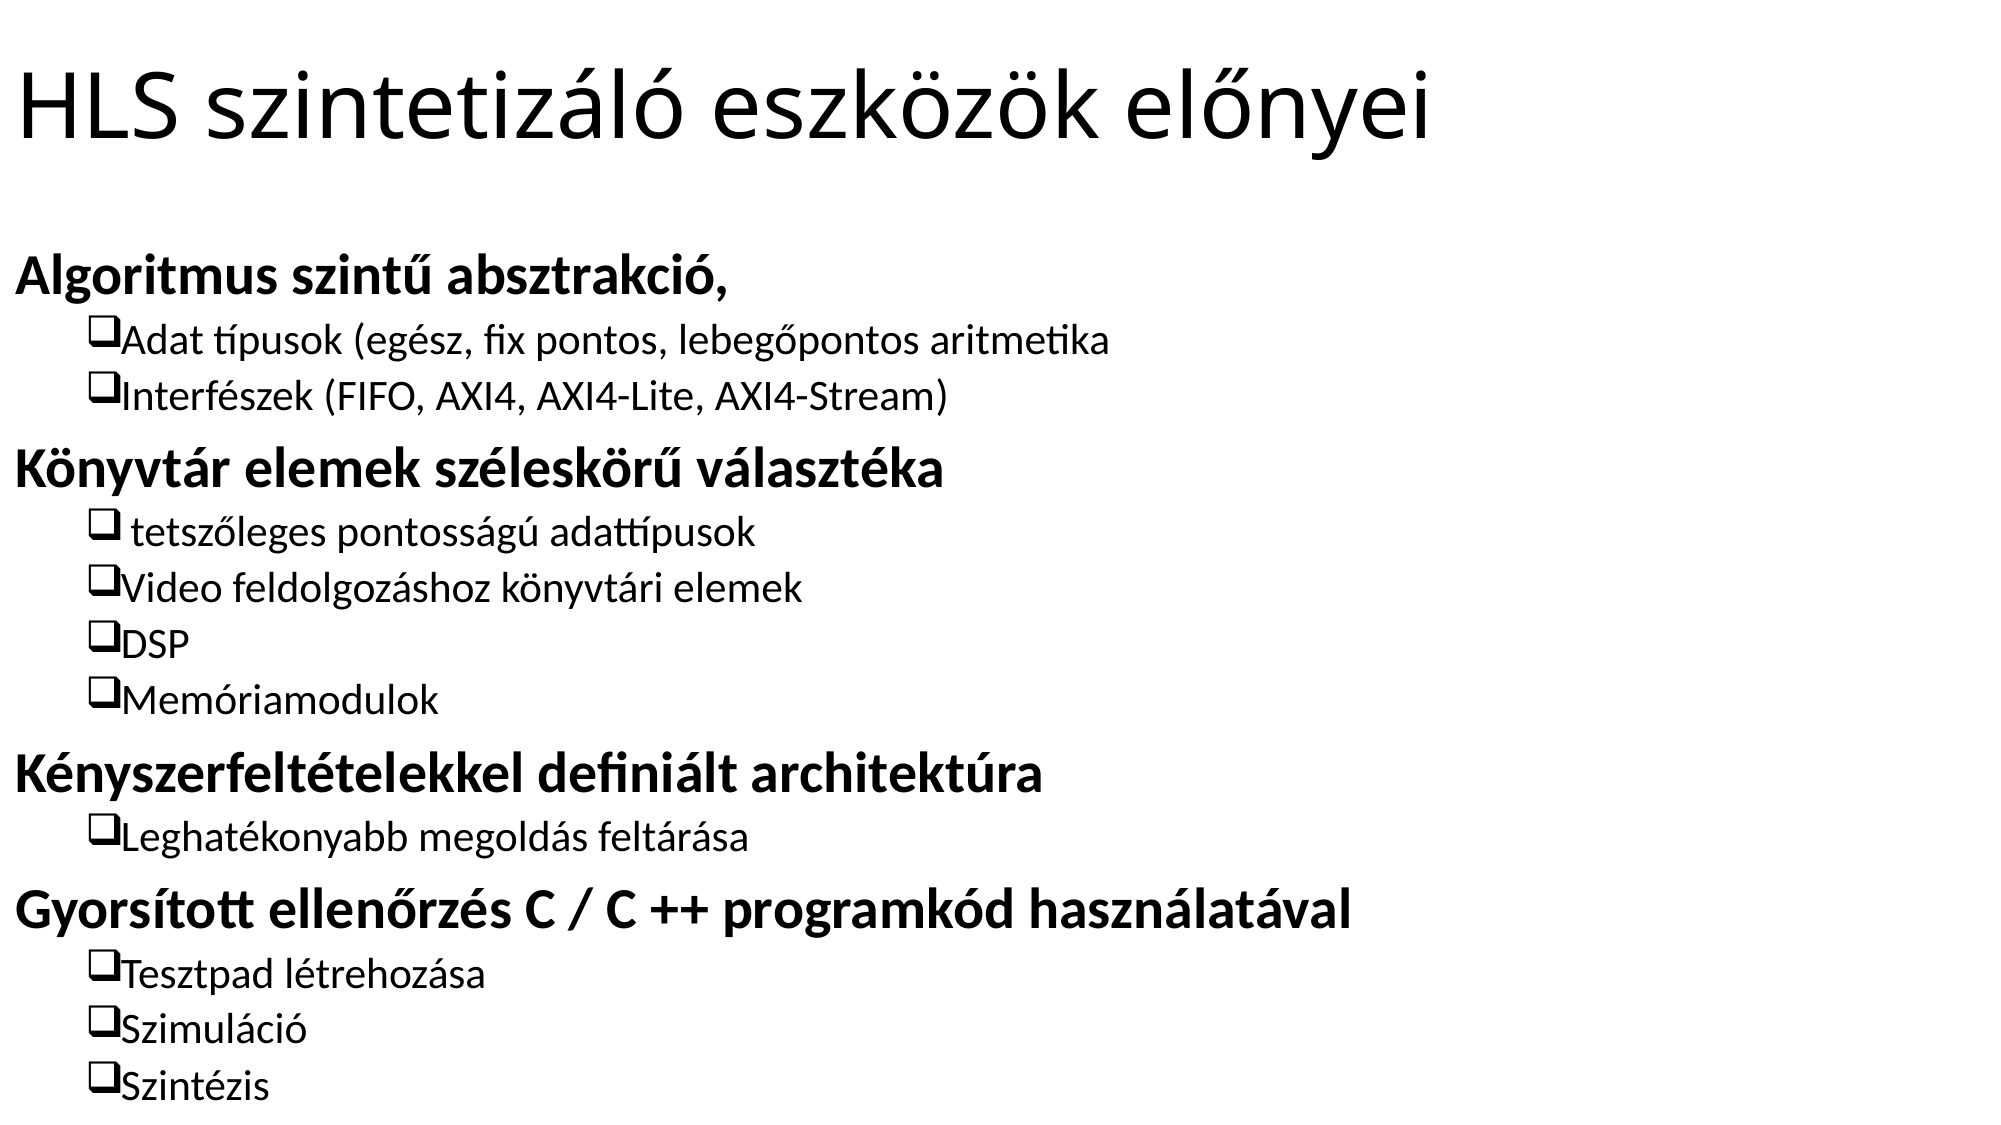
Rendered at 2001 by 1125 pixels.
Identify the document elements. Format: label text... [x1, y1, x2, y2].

title HLS szintetizáló eszközök előnyei [0, 0, 2000, 218]
list Algoritmus szintű absztrakció, Adat típusok (egész, fix pontos, lebegőpontos aritmetika Interfészek (FIFO, AXI4, AXI4-Lite, AXI4-Stream) Könyvtár elemek széleskörű választéka tetszőleges pontosságú adattípusok Video feldolgozáshoz könyvtári elemek DSP Memóriamodulok Kényszerfeltételekkel definiált architektúra Leghatékonyabb megoldás feltárása Gyorsított ellenőrzés C / C ++ programkód használatával Tesztpad létrehozása Szimuláció Szintézis [0, 237, 2000, 1125]
